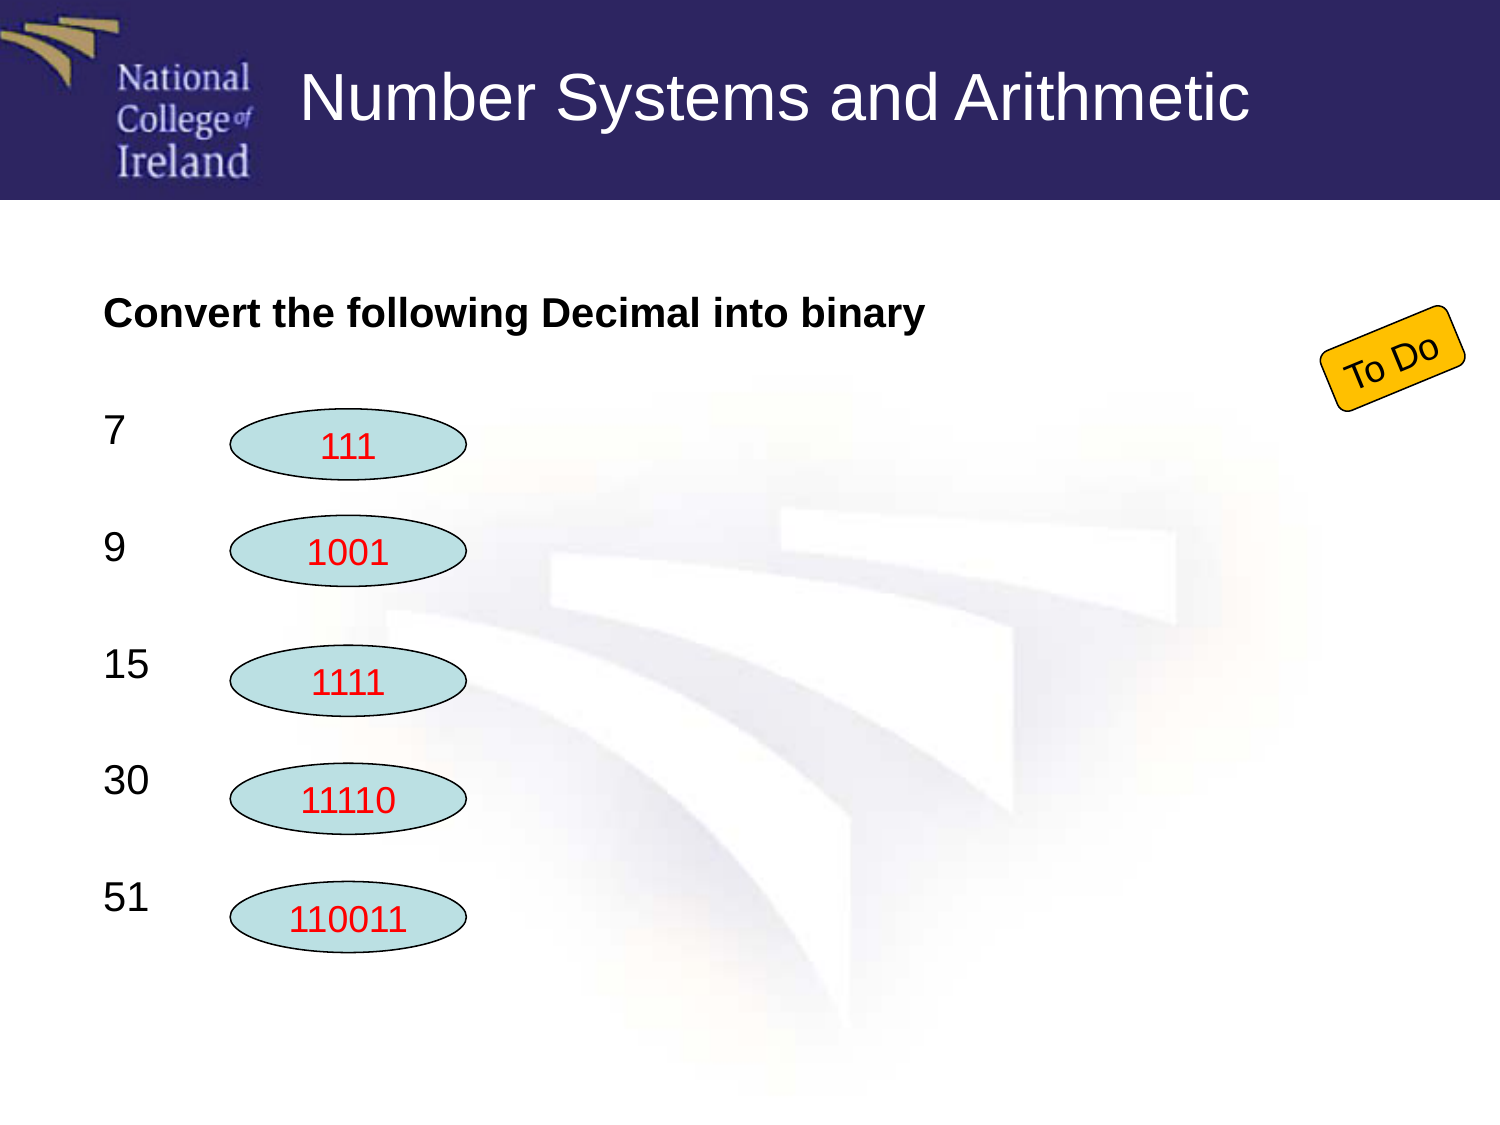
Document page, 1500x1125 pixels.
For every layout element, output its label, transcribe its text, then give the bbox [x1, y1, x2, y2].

text_box Convert the following Decimal into binary 7 9 15 30 51 [88, 278, 1329, 1024]
text_box 1001 [230, 515, 467, 587]
text_box 11110 [230, 763, 467, 835]
text_box 111 [230, 408, 467, 480]
text_box Number Systems and Arithmetic [147, 0, 1423, 188]
text_box 110011 [230, 881, 467, 953]
picture [0, 0, 1500, 200]
text_box To Do [1320, 305, 1465, 412]
picture [0, 226, 1350, 1125]
text_box 1111 [230, 645, 467, 717]
